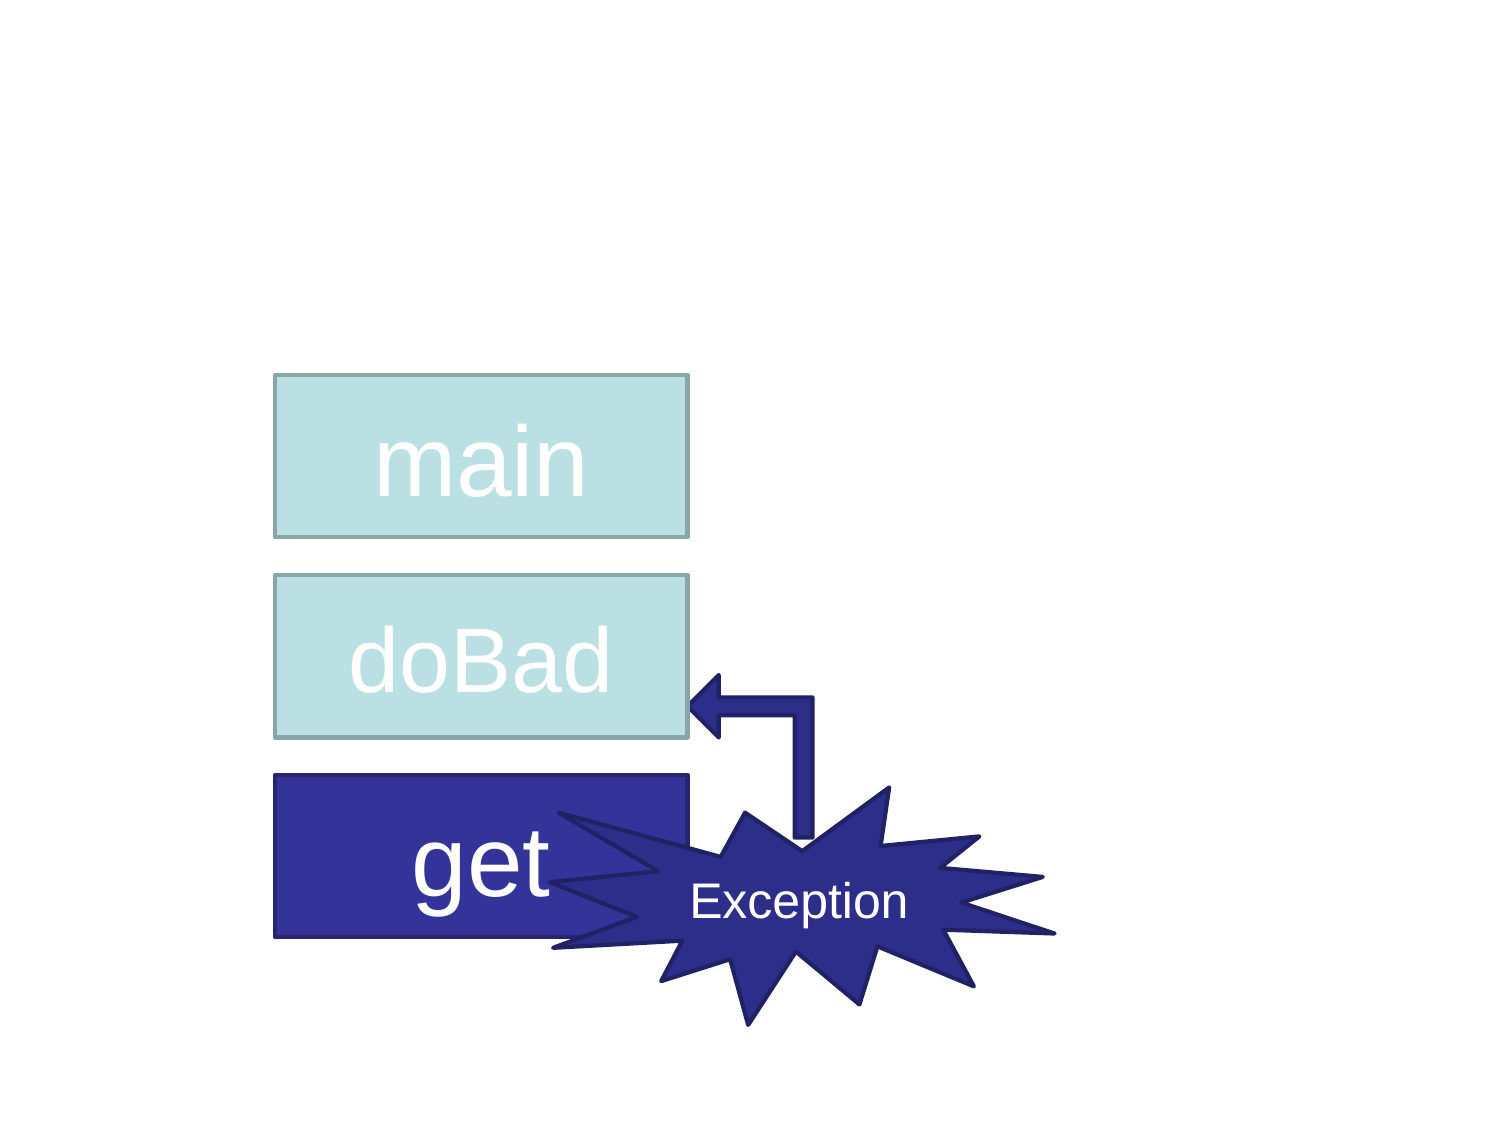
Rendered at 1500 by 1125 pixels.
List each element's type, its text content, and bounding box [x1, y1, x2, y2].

text_box main [273, 373, 690, 539]
text_box [690, 673, 815, 840]
text_box get [273, 773, 690, 939]
text_box doBad [273, 573, 690, 740]
text_box Exception [547, 785, 1057, 1028]
